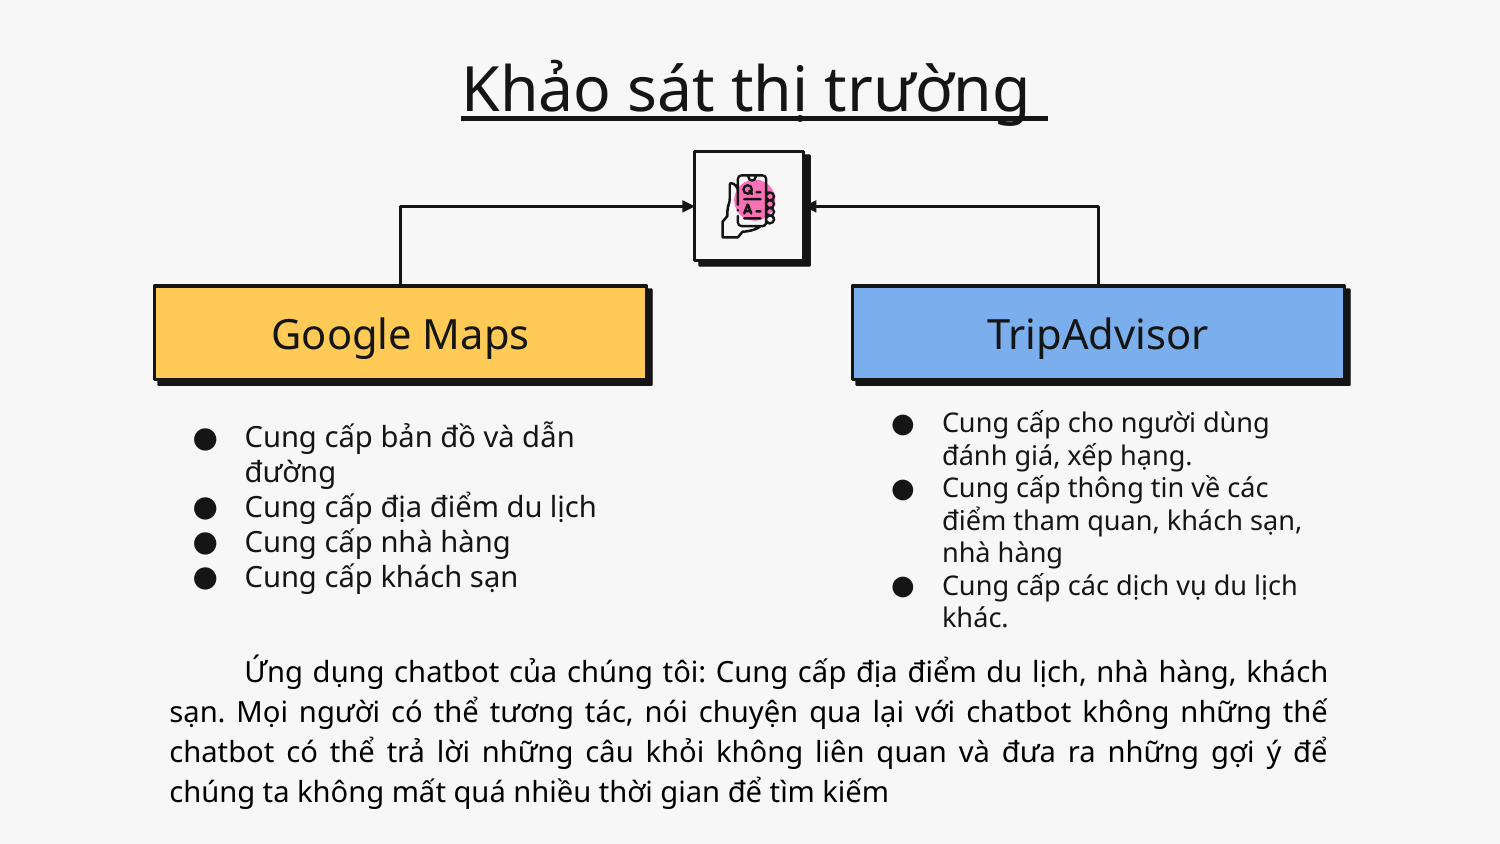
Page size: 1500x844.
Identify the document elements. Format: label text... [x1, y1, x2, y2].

text_box Ứng dụng chatbot của chúng tôi: Cung cấp địa điểm du lịch, nhà hàng, khách sạn. Mọi người có thể tương tác, nói chuyện qua lại với chatbot không những thế chatbot có thể trả lời những câu khỏi không liên quan và đưa ra những gợi ý để chúng ta không mất quá nhiều thời gian để tìm kiếm [154, 663, 1345, 793]
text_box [154, 285, 647, 615]
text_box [851, 285, 1345, 602]
title Khảo sát thị trường [122, 33, 1387, 128]
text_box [507, 98, 588, 394]
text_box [721, 173, 776, 239]
text_box [694, 151, 804, 261]
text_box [803, 206, 1099, 287]
